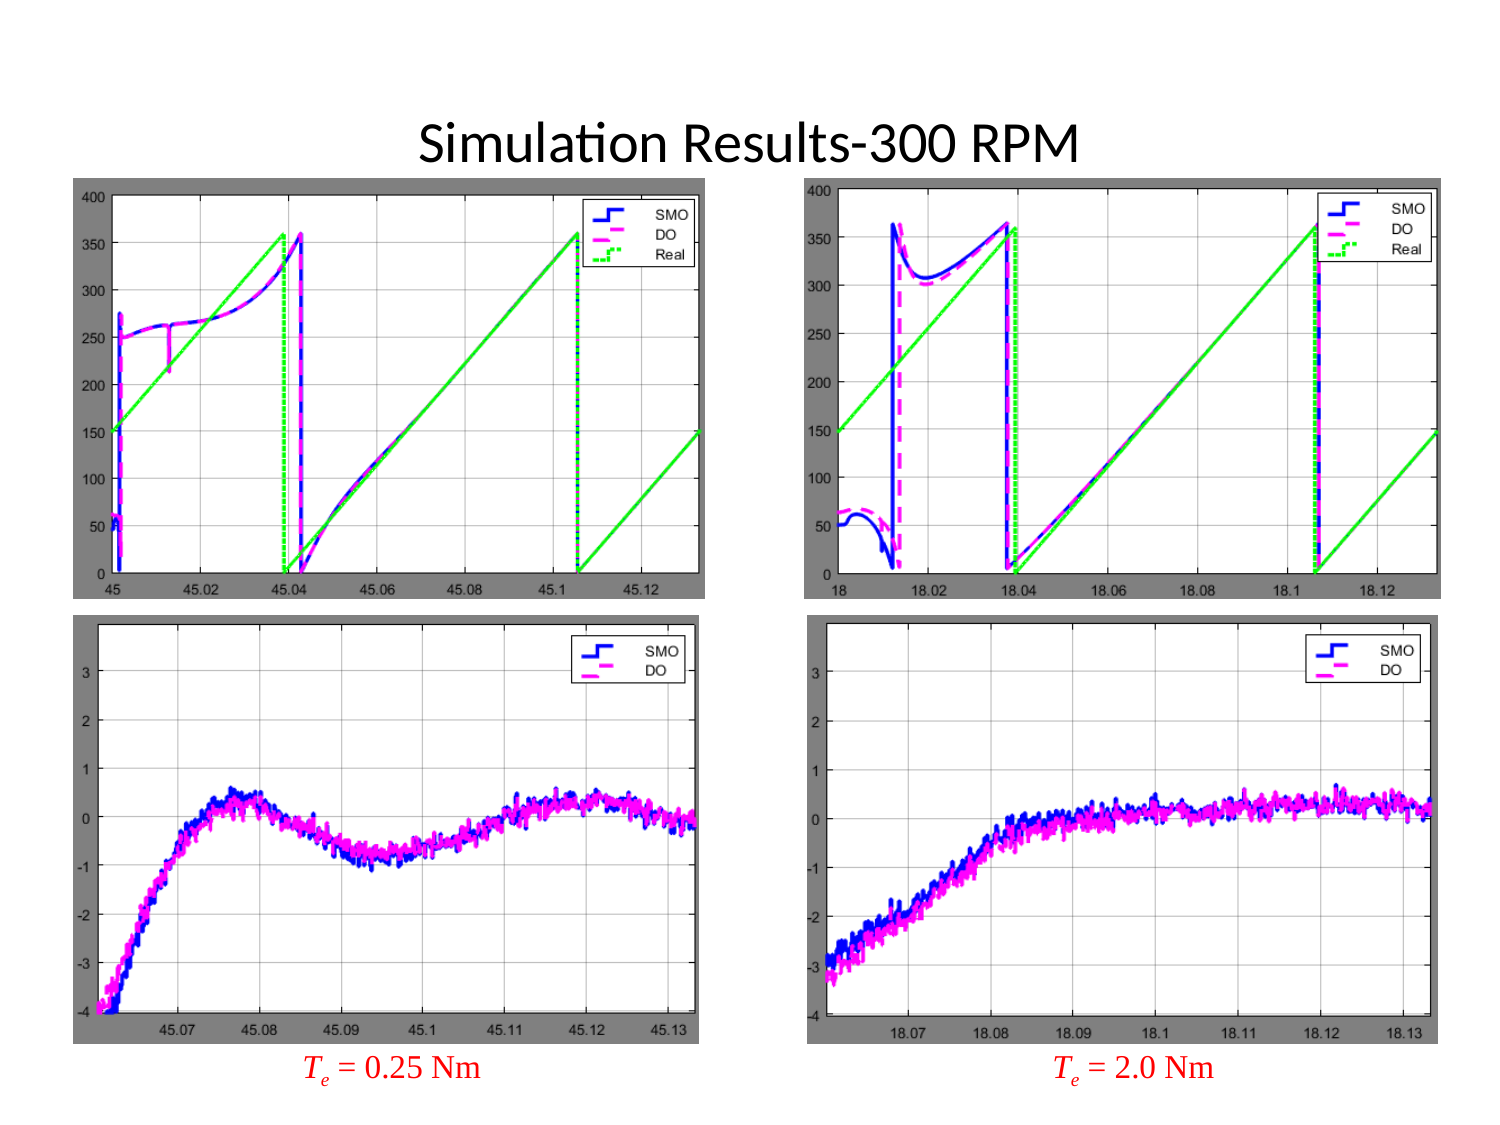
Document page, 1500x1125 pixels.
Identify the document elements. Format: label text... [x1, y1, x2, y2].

text_box Te = 0.25 Nm [287, 1052, 525, 1100]
text_box Te = 2.0 Nm [1037, 1052, 1275, 1100]
picture [73, 178, 705, 600]
picture [806, 615, 1438, 1044]
picture [73, 615, 699, 1044]
title Simulation Results-300 RPM [75, 45, 1425, 233]
picture [804, 178, 1441, 600]
